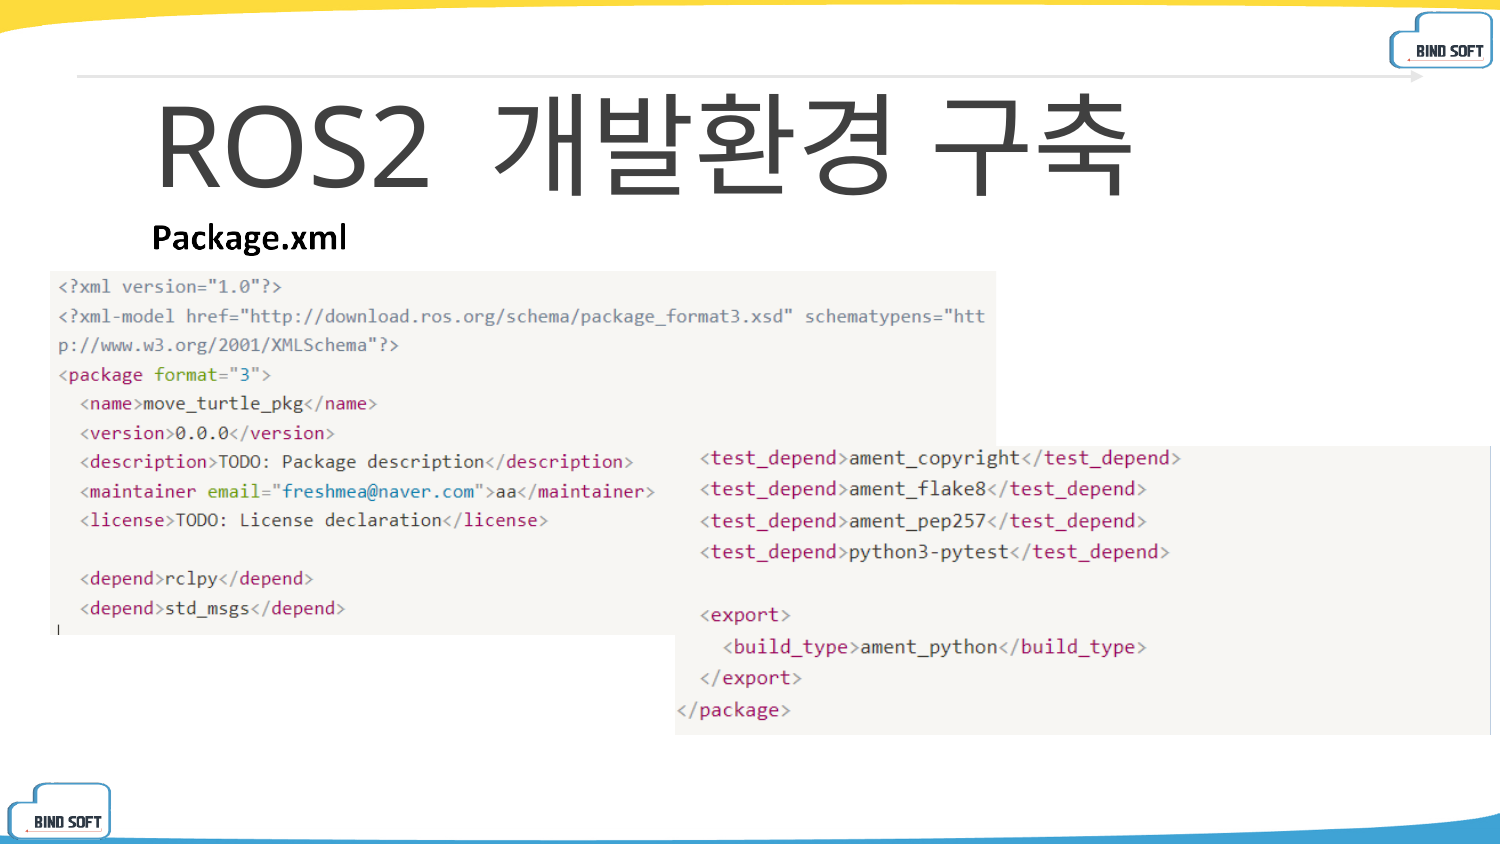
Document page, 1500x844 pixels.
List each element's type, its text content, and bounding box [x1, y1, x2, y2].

picture [0, 752, 1500, 844]
text_box ROS2 개발환경 구축 [137, 88, 1375, 267]
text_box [49, 271, 997, 635]
picture [154, 223, 345, 256]
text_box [674, 446, 1491, 735]
picture [0, 0, 1500, 72]
